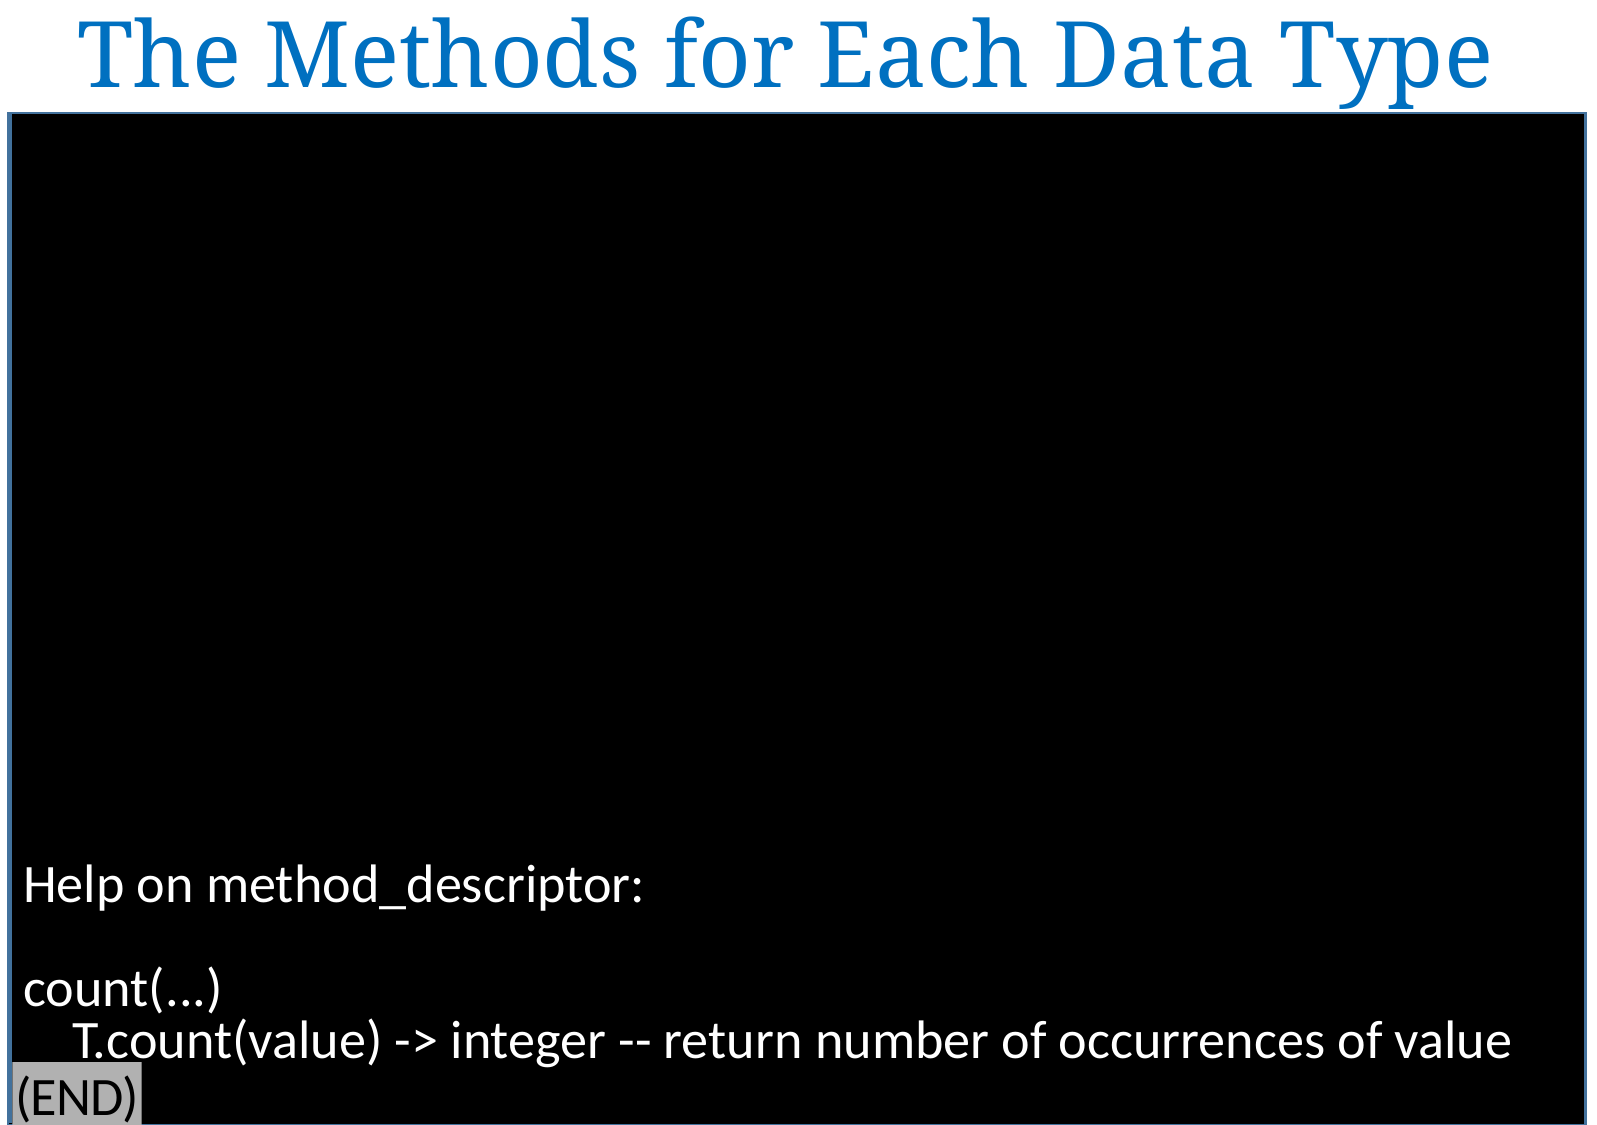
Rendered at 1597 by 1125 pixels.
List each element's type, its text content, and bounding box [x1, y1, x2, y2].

text_box (END) [11, 1061, 143, 1125]
text_box Help on method_descriptor: count(...) T.count(value) -> integer -- return number of occurrences of value [7, 112, 11, 1125]
text_box The Methods for Each Data Type [10, 0, 1586, 132]
text_box Help on method_descriptor: count(...) T.count(value) -> integer -- return number of occurrences of value [12, 112, 1587, 1125]
